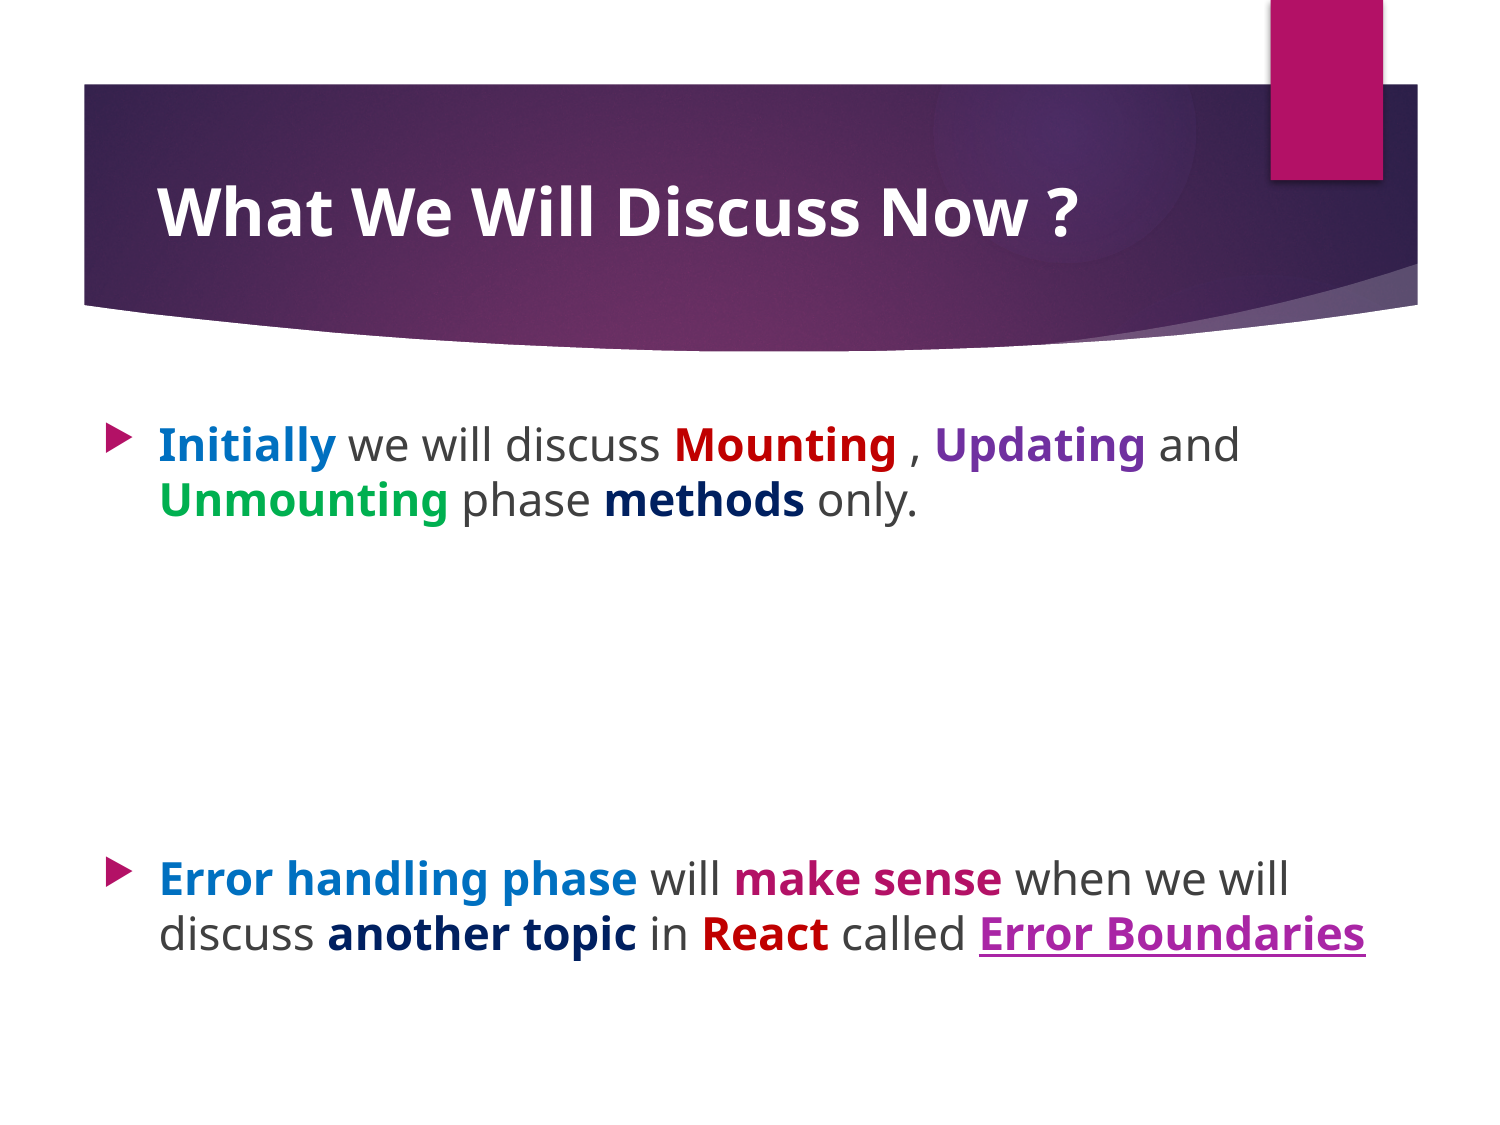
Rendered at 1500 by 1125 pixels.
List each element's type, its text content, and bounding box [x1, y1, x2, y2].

text_box What We Will Discuss Now ? [142, 152, 1183, 269]
title [46, 23, 1447, 186]
list Initially we will discuss Mounting , Updating and Unmounting phase methods only. Error handling phase will make sense when we will discuss another topic in React called Error Boundaries [87, 408, 1413, 988]
